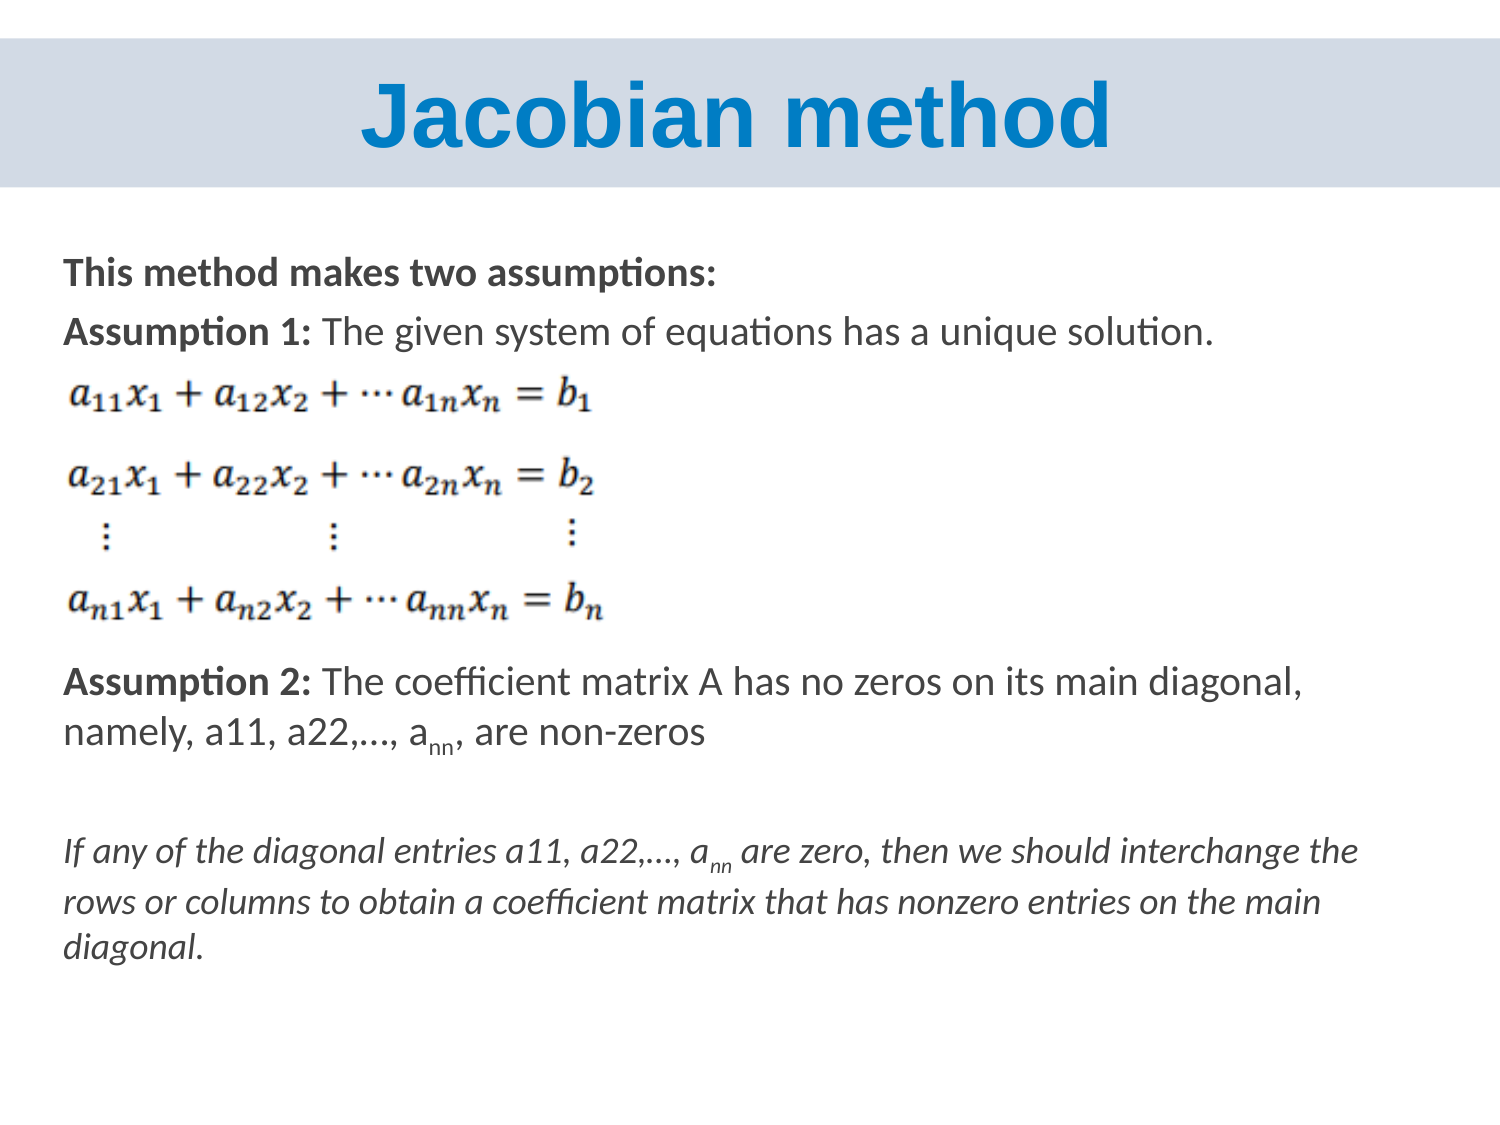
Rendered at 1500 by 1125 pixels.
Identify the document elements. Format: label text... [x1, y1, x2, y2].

title Jacobian method [0, 35, 1500, 186]
list This method makes two assumptions: Assumption 1: The given system of equations has a unique solution. Assumption 2: The coefficient matrix A has no zeros on its main diagonal, namely, a11, a22,…, ann, are non-zeros If any of the diagonal entries a11, a22,…, ann are zero, then we should interchange the rows or columns to obtain a coefficient matrix that has nonzero entries on the main diagonal. [48, 237, 1399, 1090]
picture [47, 363, 645, 664]
